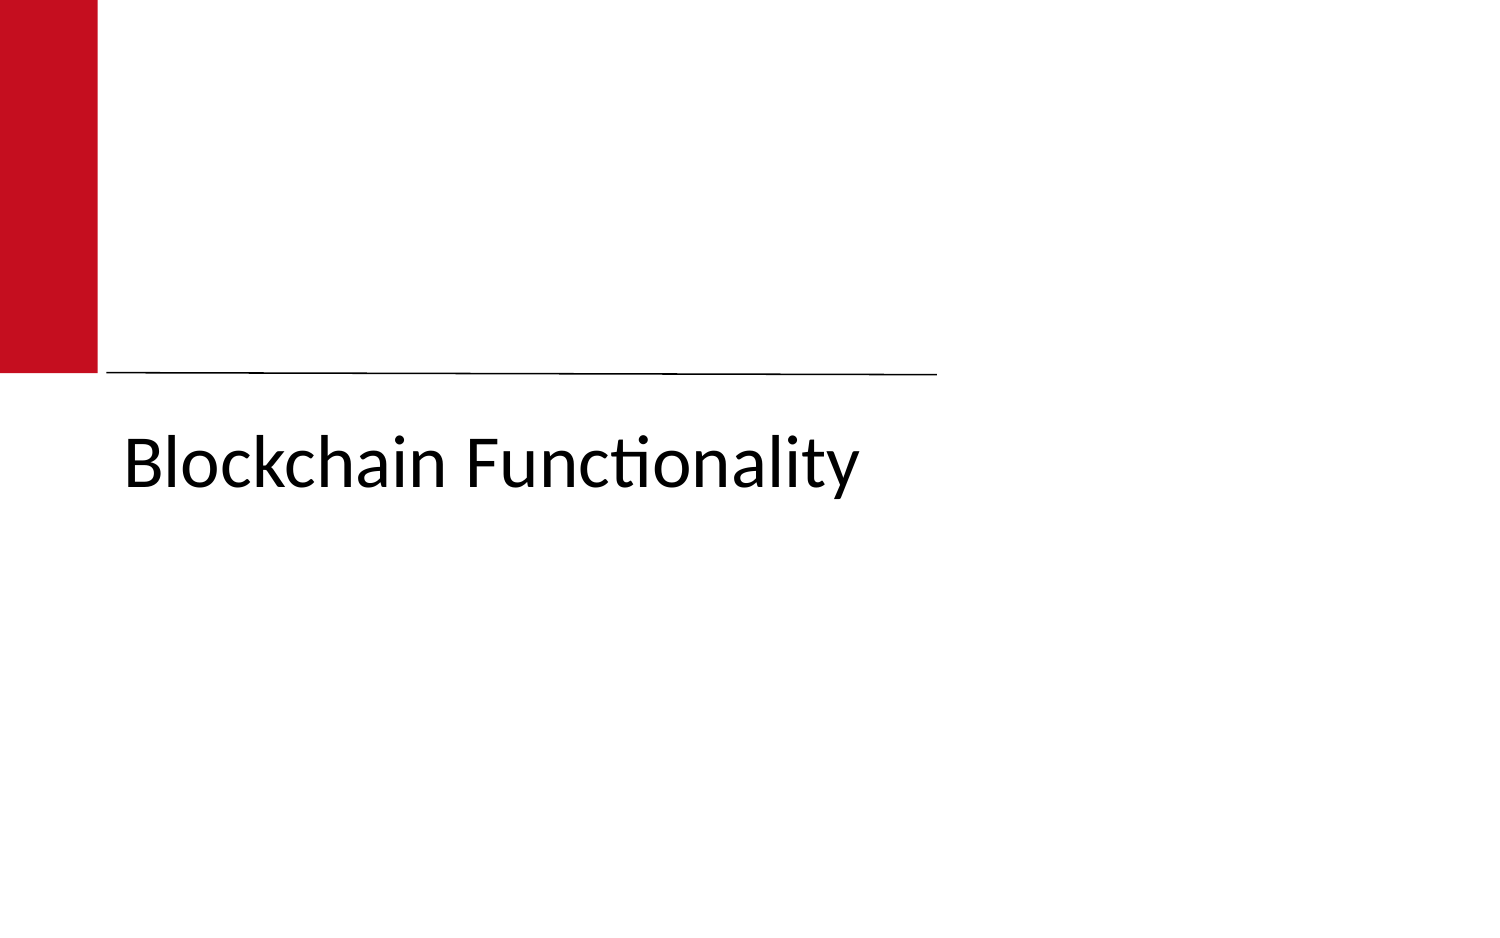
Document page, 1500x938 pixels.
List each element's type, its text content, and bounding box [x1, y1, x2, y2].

title Blockchain Functionality [108, 415, 937, 660]
